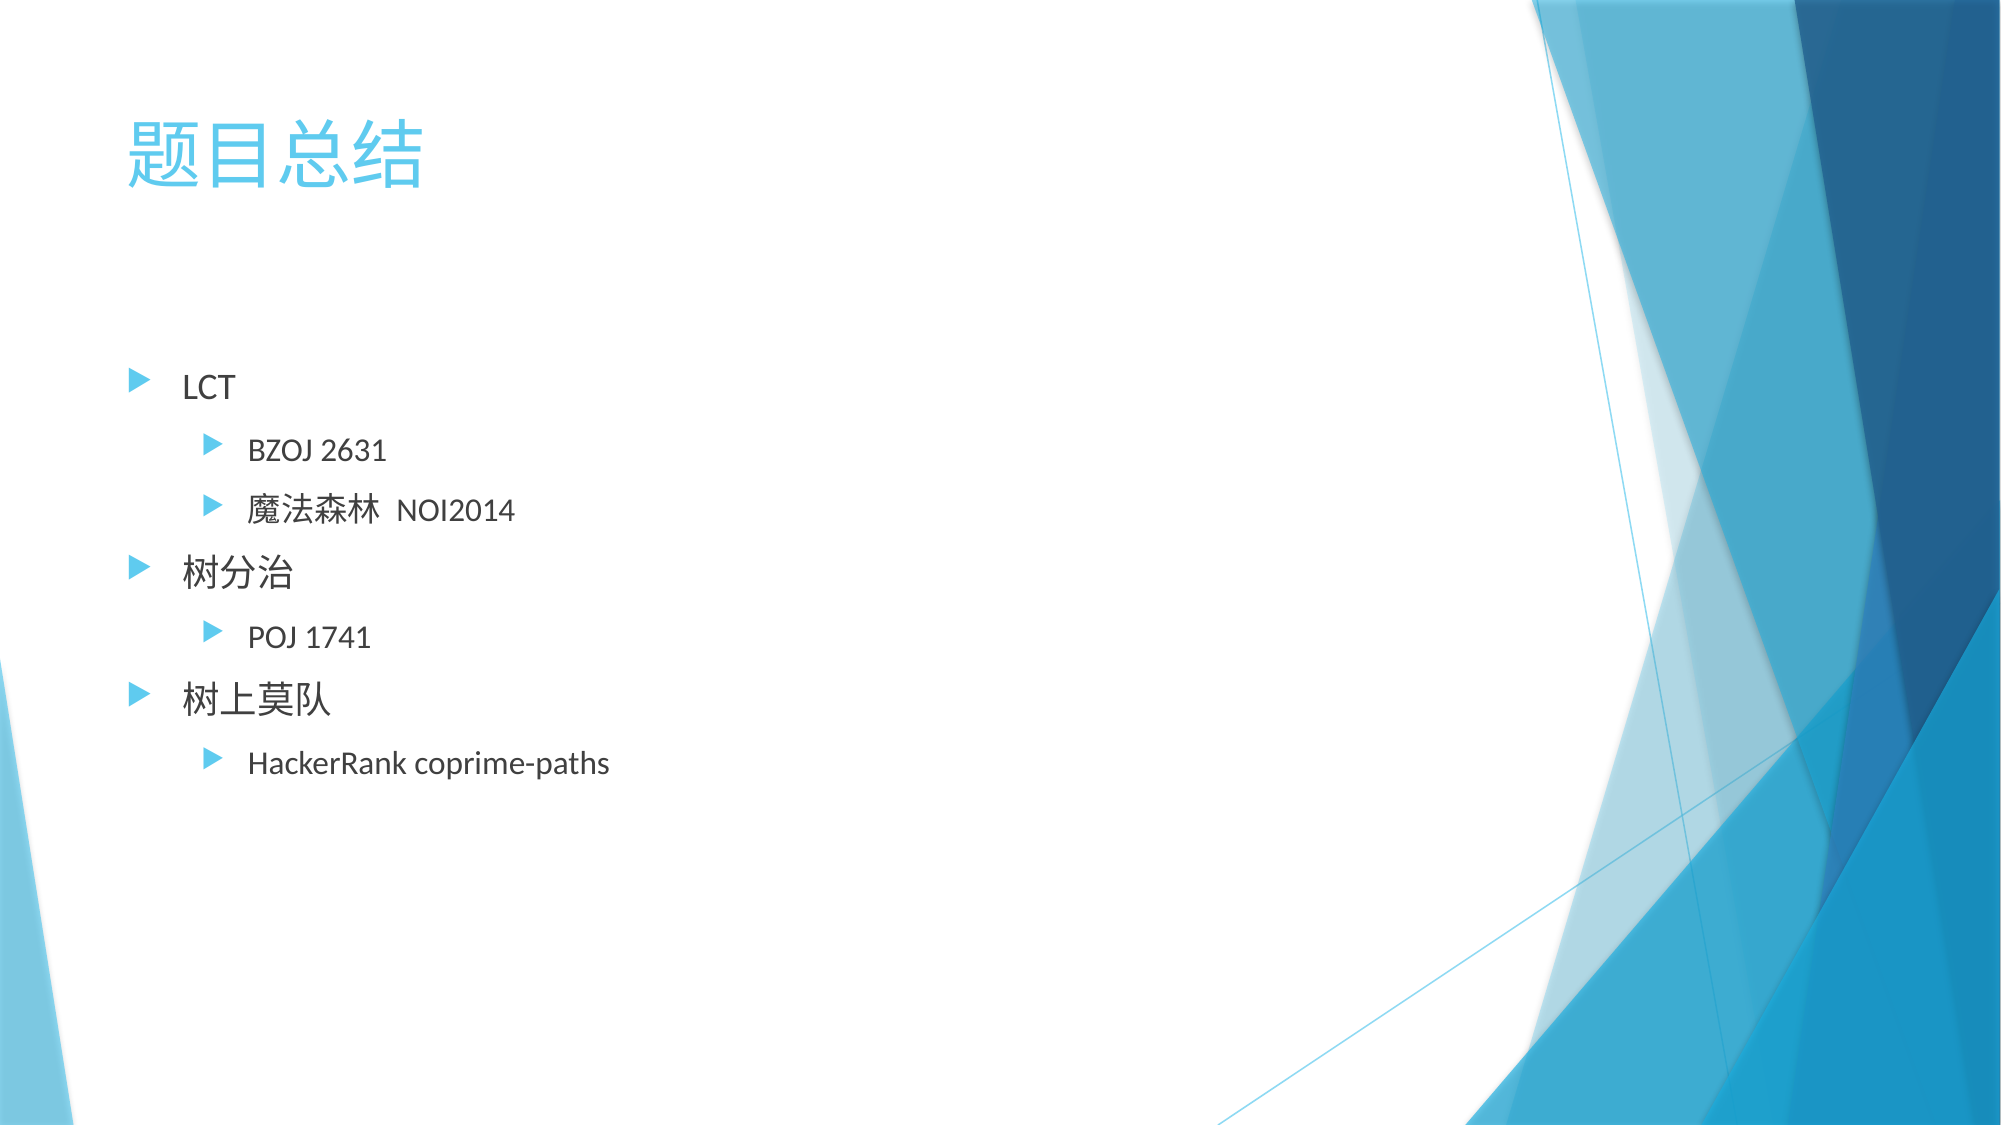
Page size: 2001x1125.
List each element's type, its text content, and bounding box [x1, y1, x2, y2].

list LCT BZOJ 2631 魔法森林 NOI2014 树分治 POJ 1741 树上莫队 HackerRank coprime-paths [111, 354, 1522, 992]
title 题目总结 [111, 99, 1522, 317]
